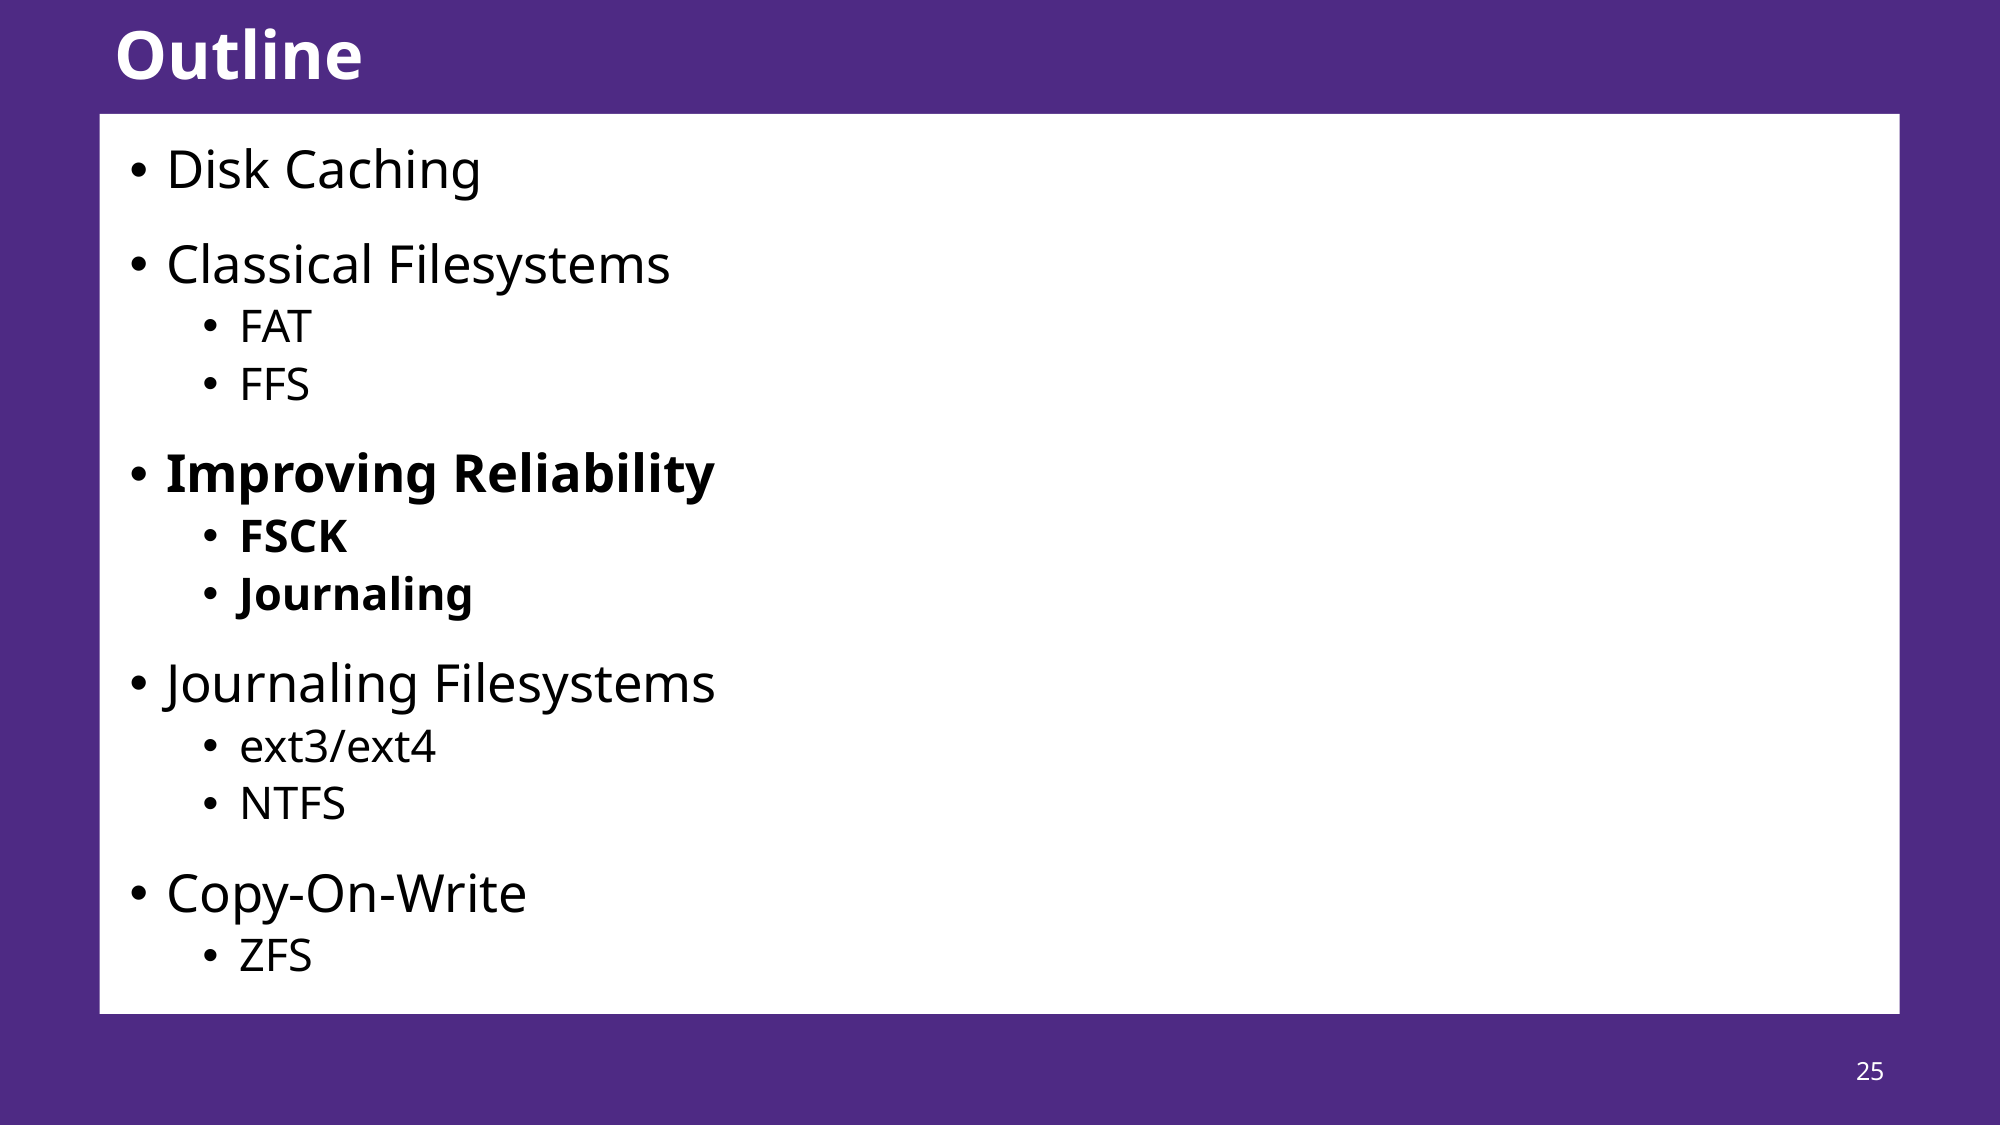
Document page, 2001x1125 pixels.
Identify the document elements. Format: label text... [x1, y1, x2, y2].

list Disk Caching Classical Filesystems FAT FFS Improving Reliability FSCK Journaling Journaling Filesystems ext3/ext4 NTFS Copy-On-Write ZFS [99, 114, 1900, 1014]
title Outline [99, 1, 1900, 114]
slide_number 25 [1749, 1042, 1900, 1103]
